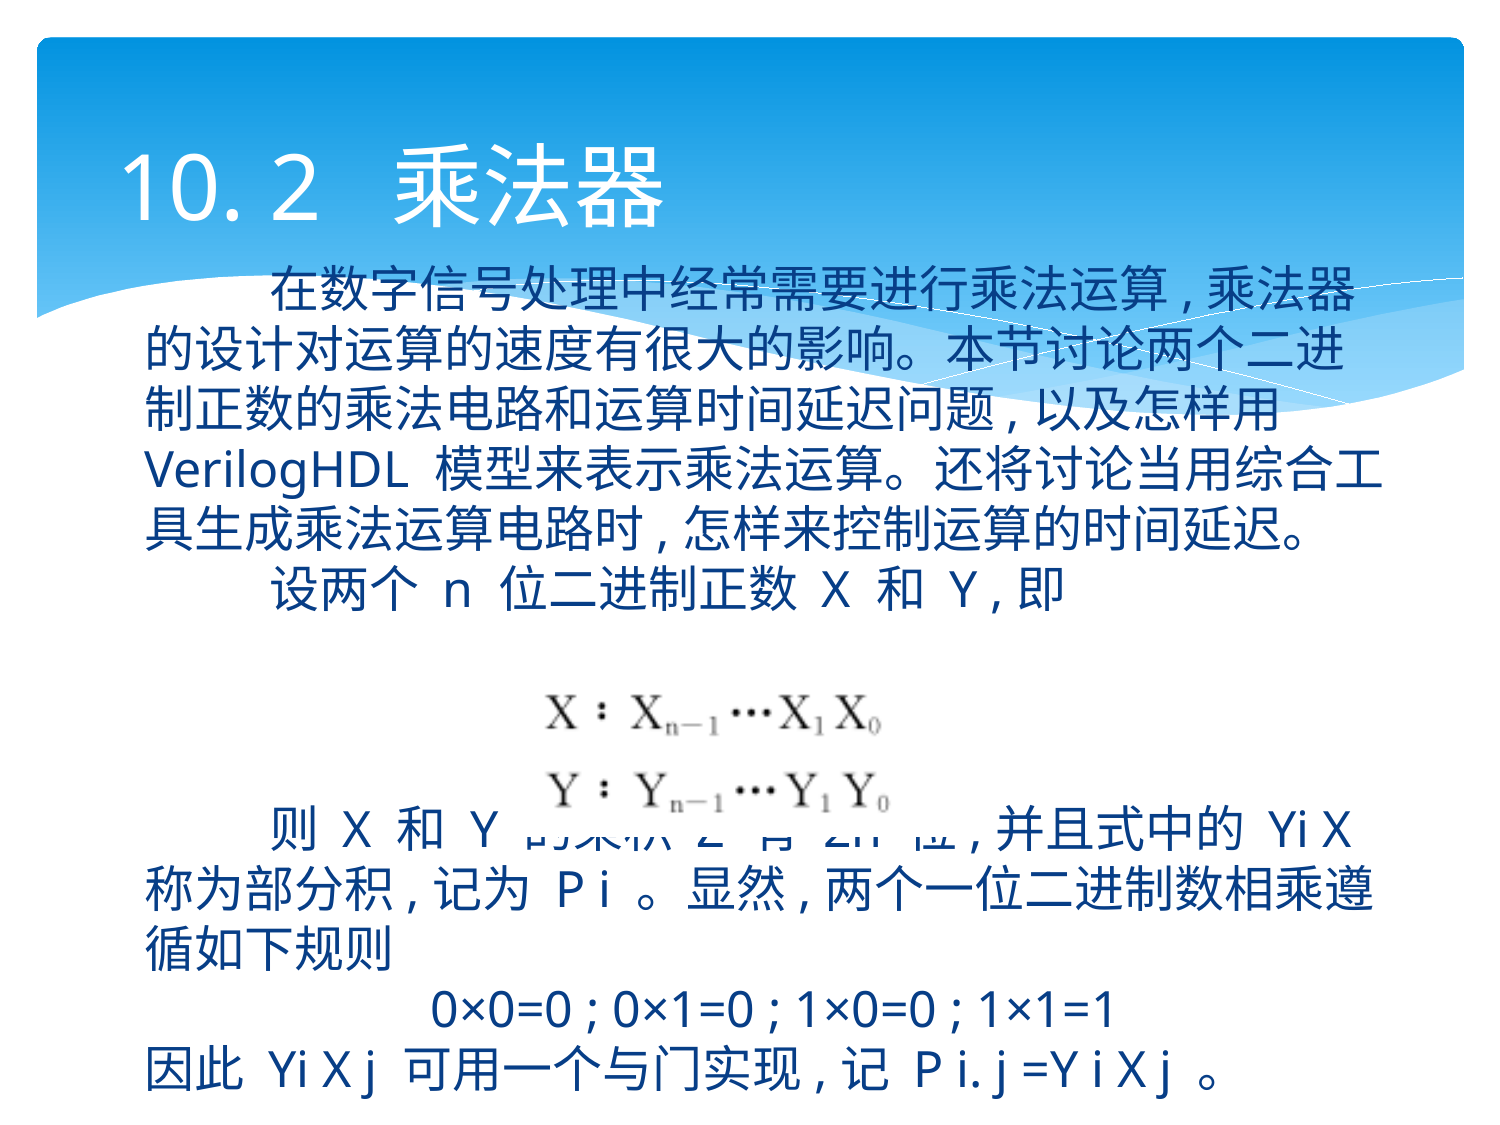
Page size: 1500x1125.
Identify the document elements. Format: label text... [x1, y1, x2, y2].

text_box 在数字信号处理中经常需要进行乘法运算,乘法器的设计对运算的速度有很大的影响。本节讨论两个二进制正数的乘法电路和运算时间延迟问题,以及怎样用 VerilogHDL 模型来表示乘法运算。还将讨论当用综合工具生成乘法运算电路时,怎样来控制运算的时间延迟。 设两个 n 位二进制正数 X 和 Y ,即 则 X 和 Y 的乘积 Z 有 2n 位,并且式中的 Yi X 称为部分积,记为 P i 。显然,两个一位二进制数相乘遵循如下规则 0×0=0 ; 0×1=0 ; 1×0=0 ; 1×1=1 因此 Yi X j 可用一个与门实现,记 P i. j =Y i X j 。 [130, 250, 1409, 1125]
picture [515, 679, 953, 837]
title 10. 2 乘法器 [101, 81, 1500, 287]
